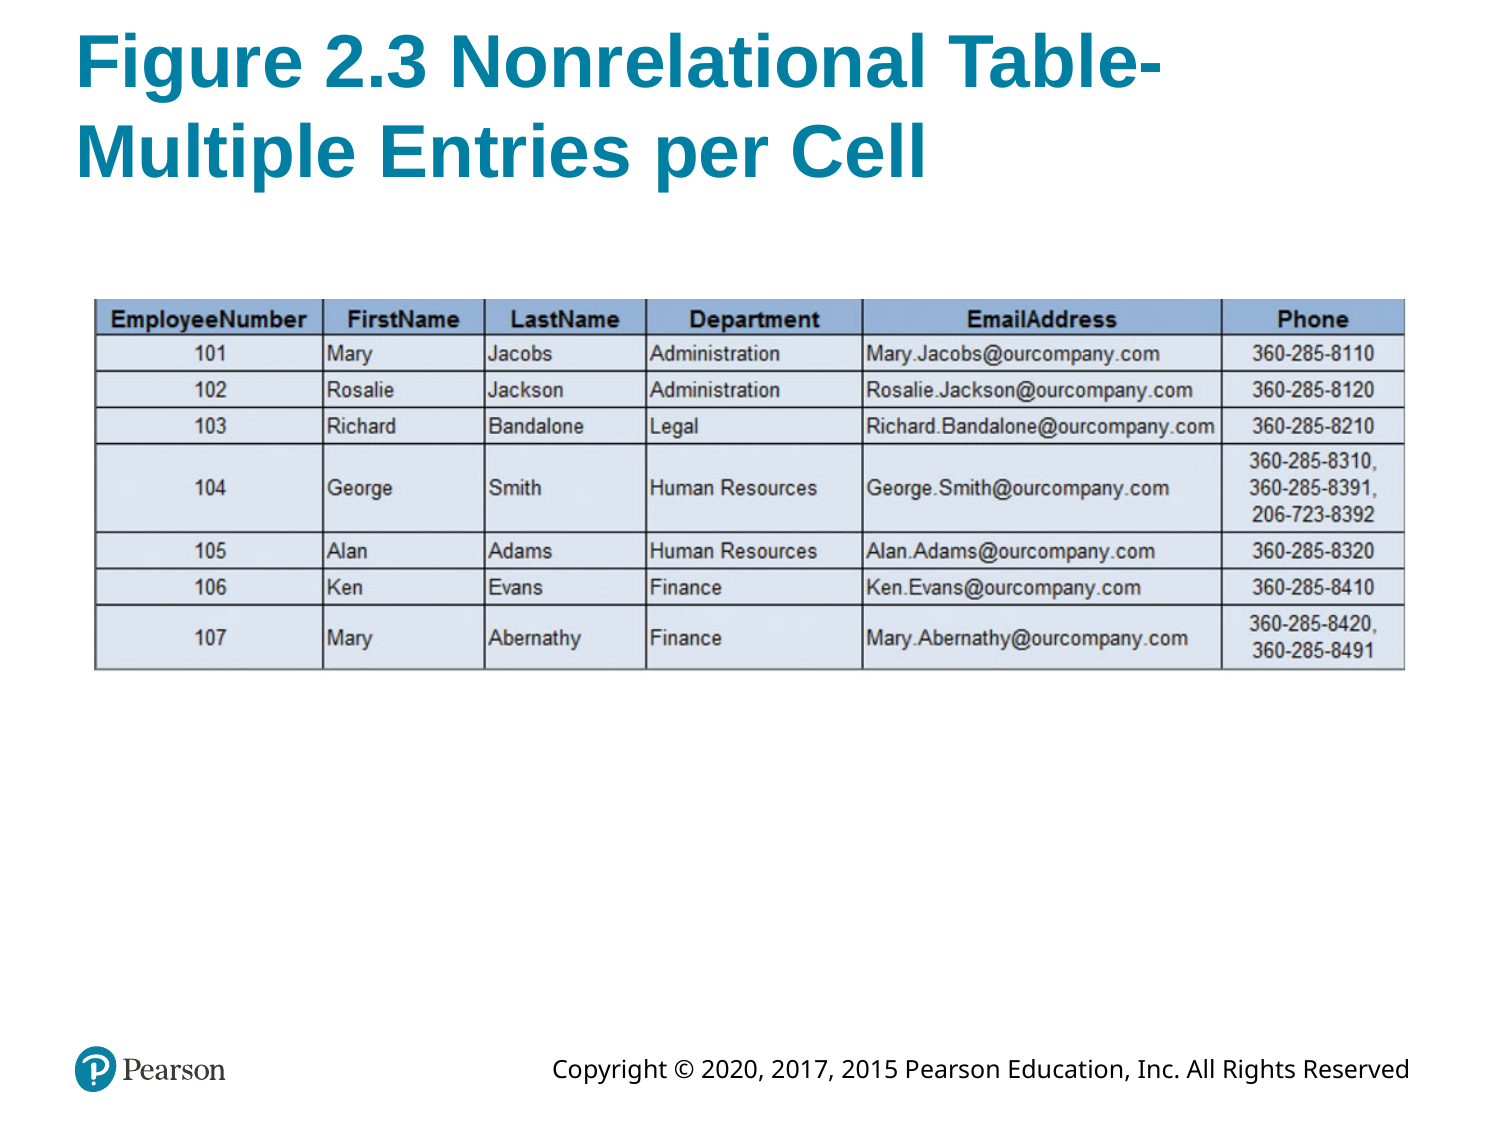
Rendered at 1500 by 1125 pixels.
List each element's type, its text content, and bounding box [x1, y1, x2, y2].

title Figure 2.3 Nonrelational Table-Multiple Entries per Cell [75, 8, 1413, 198]
picture [93, 299, 1406, 674]
